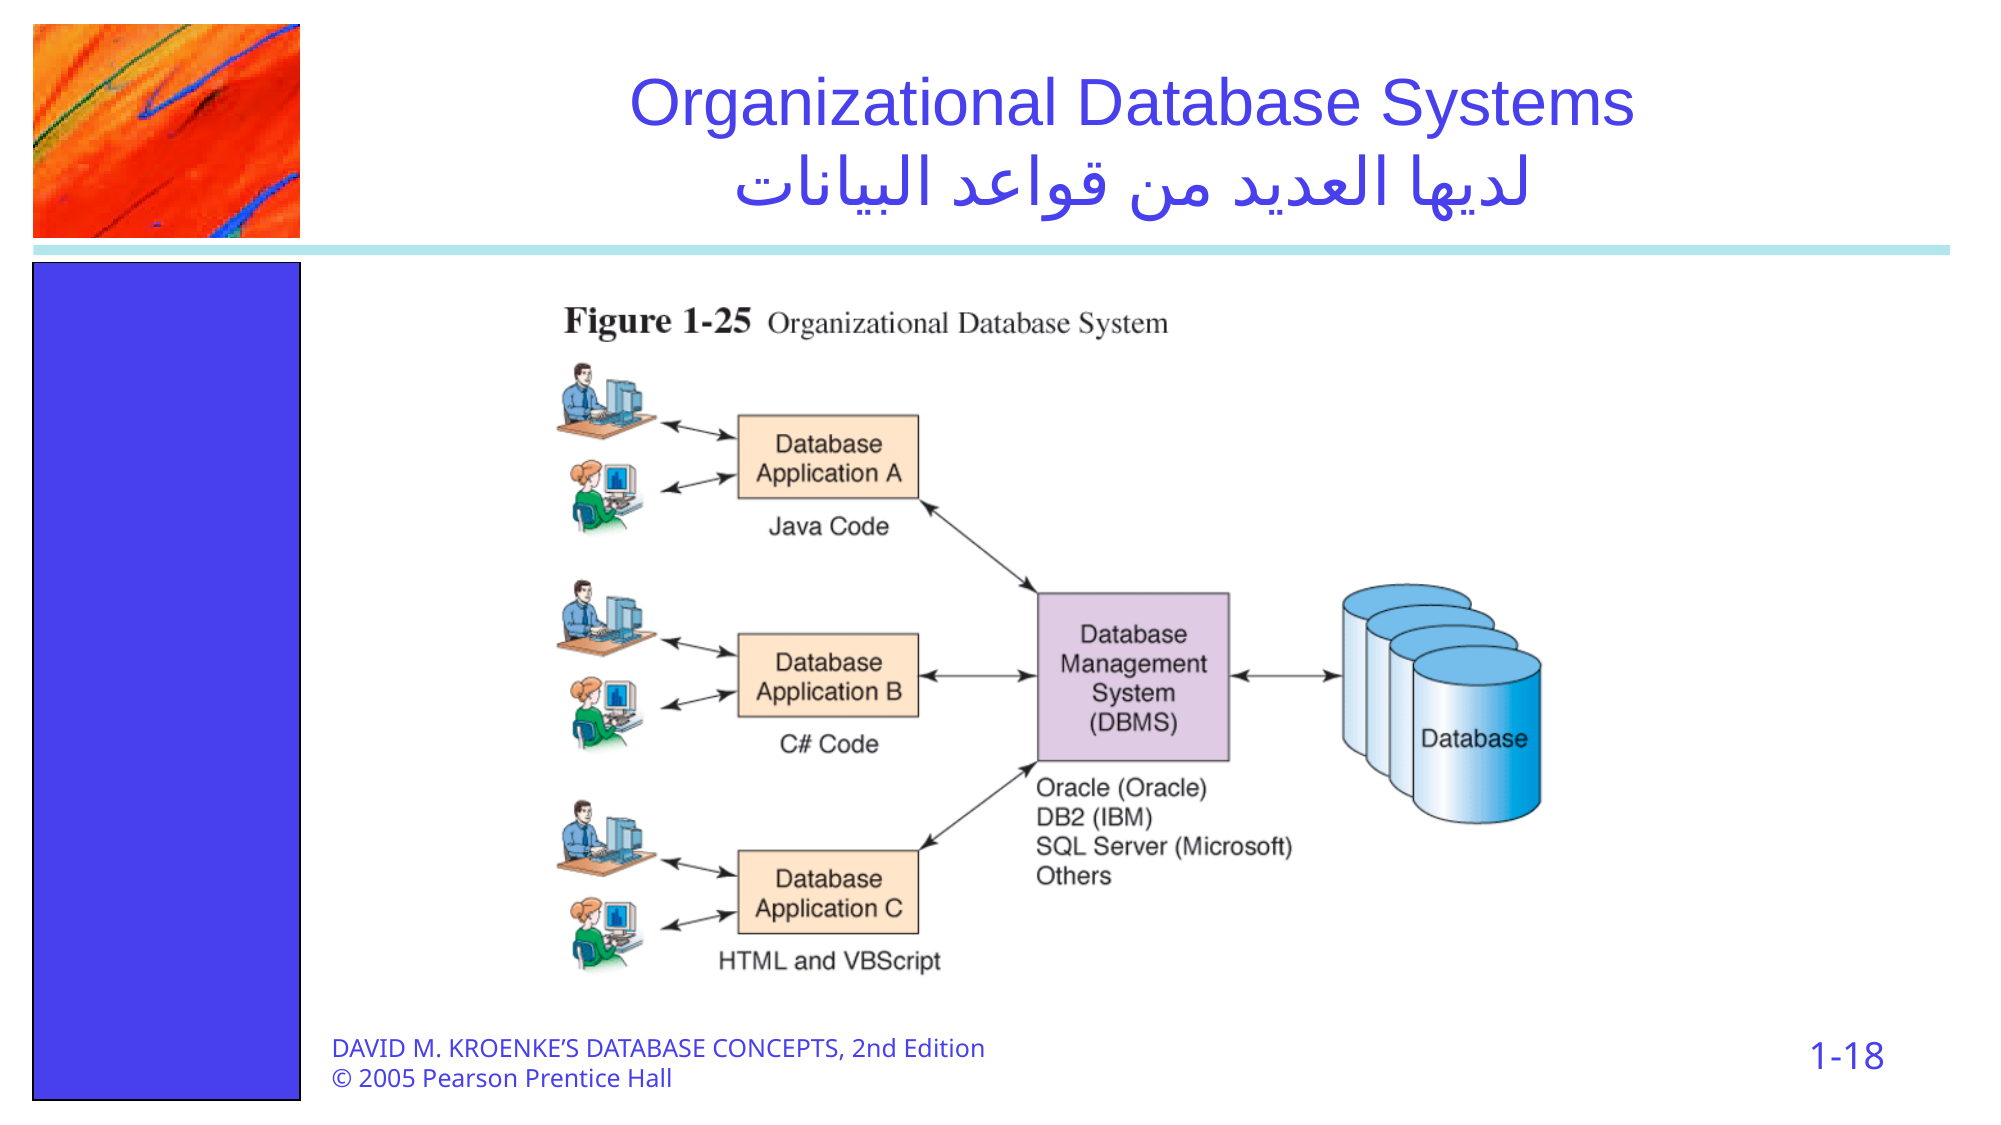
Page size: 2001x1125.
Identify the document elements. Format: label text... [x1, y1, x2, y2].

footer DAVID M. KROENKE’S DATABASE CONCEPTS, 2nd Edition © 2005 Pearson Prentice Hall [316, 1025, 1450, 1104]
title Organizational Database Systems لديها العديد من قواعد البيانات [316, 45, 1950, 233]
slide_number 1-18 [1500, 1024, 1900, 1103]
picture [537, 283, 1563, 997]
picture [33, 24, 300, 238]
